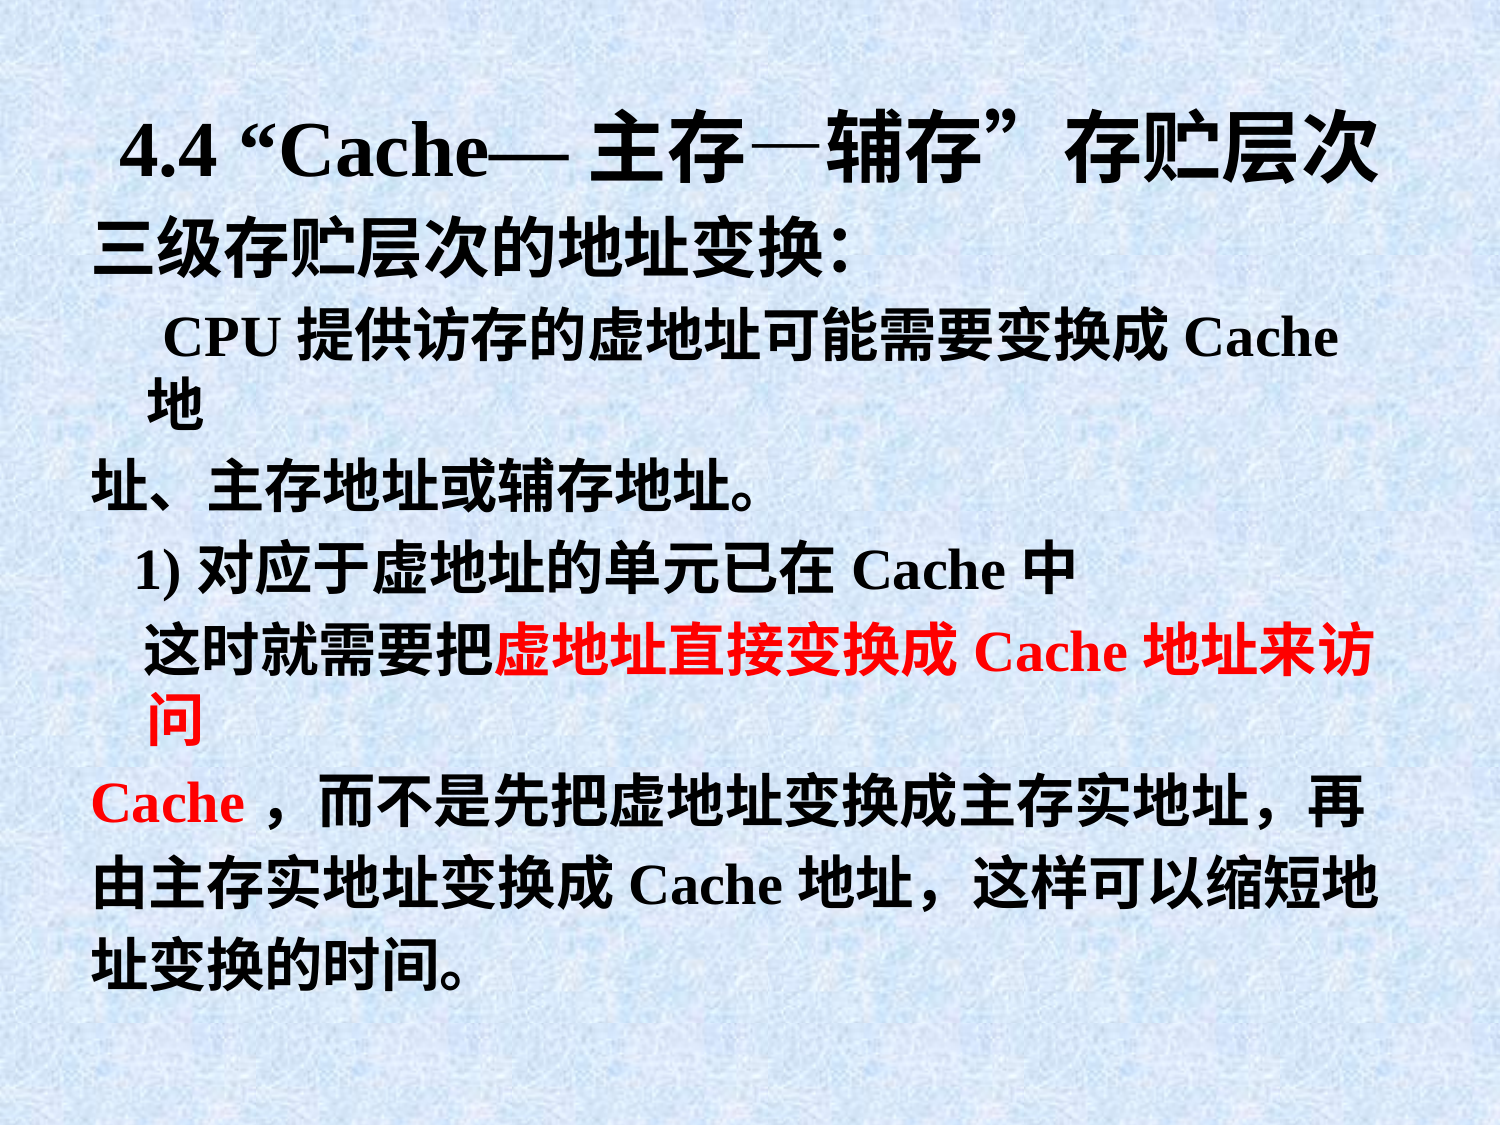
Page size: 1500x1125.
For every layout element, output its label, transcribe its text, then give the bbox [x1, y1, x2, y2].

list 4.4 “Cache—主存—辅存”存贮层次 三级存贮层次的地址变换： CPU提供访存的虚地址可能需要变换成Cache地 址、主存地址或辅存地址。 1)对应于虚地址的单元已在Cache中 这时就需要把虚地址直接变换成Cache地址来访问 Cache，而不是先把虚地址变换成主存实地址，再 由主存实地址变换成Cache地址，这样可以缩短地 址变换的时间。 [75, 90, 1425, 1005]
picture [0, 0, 1500, 1125]
